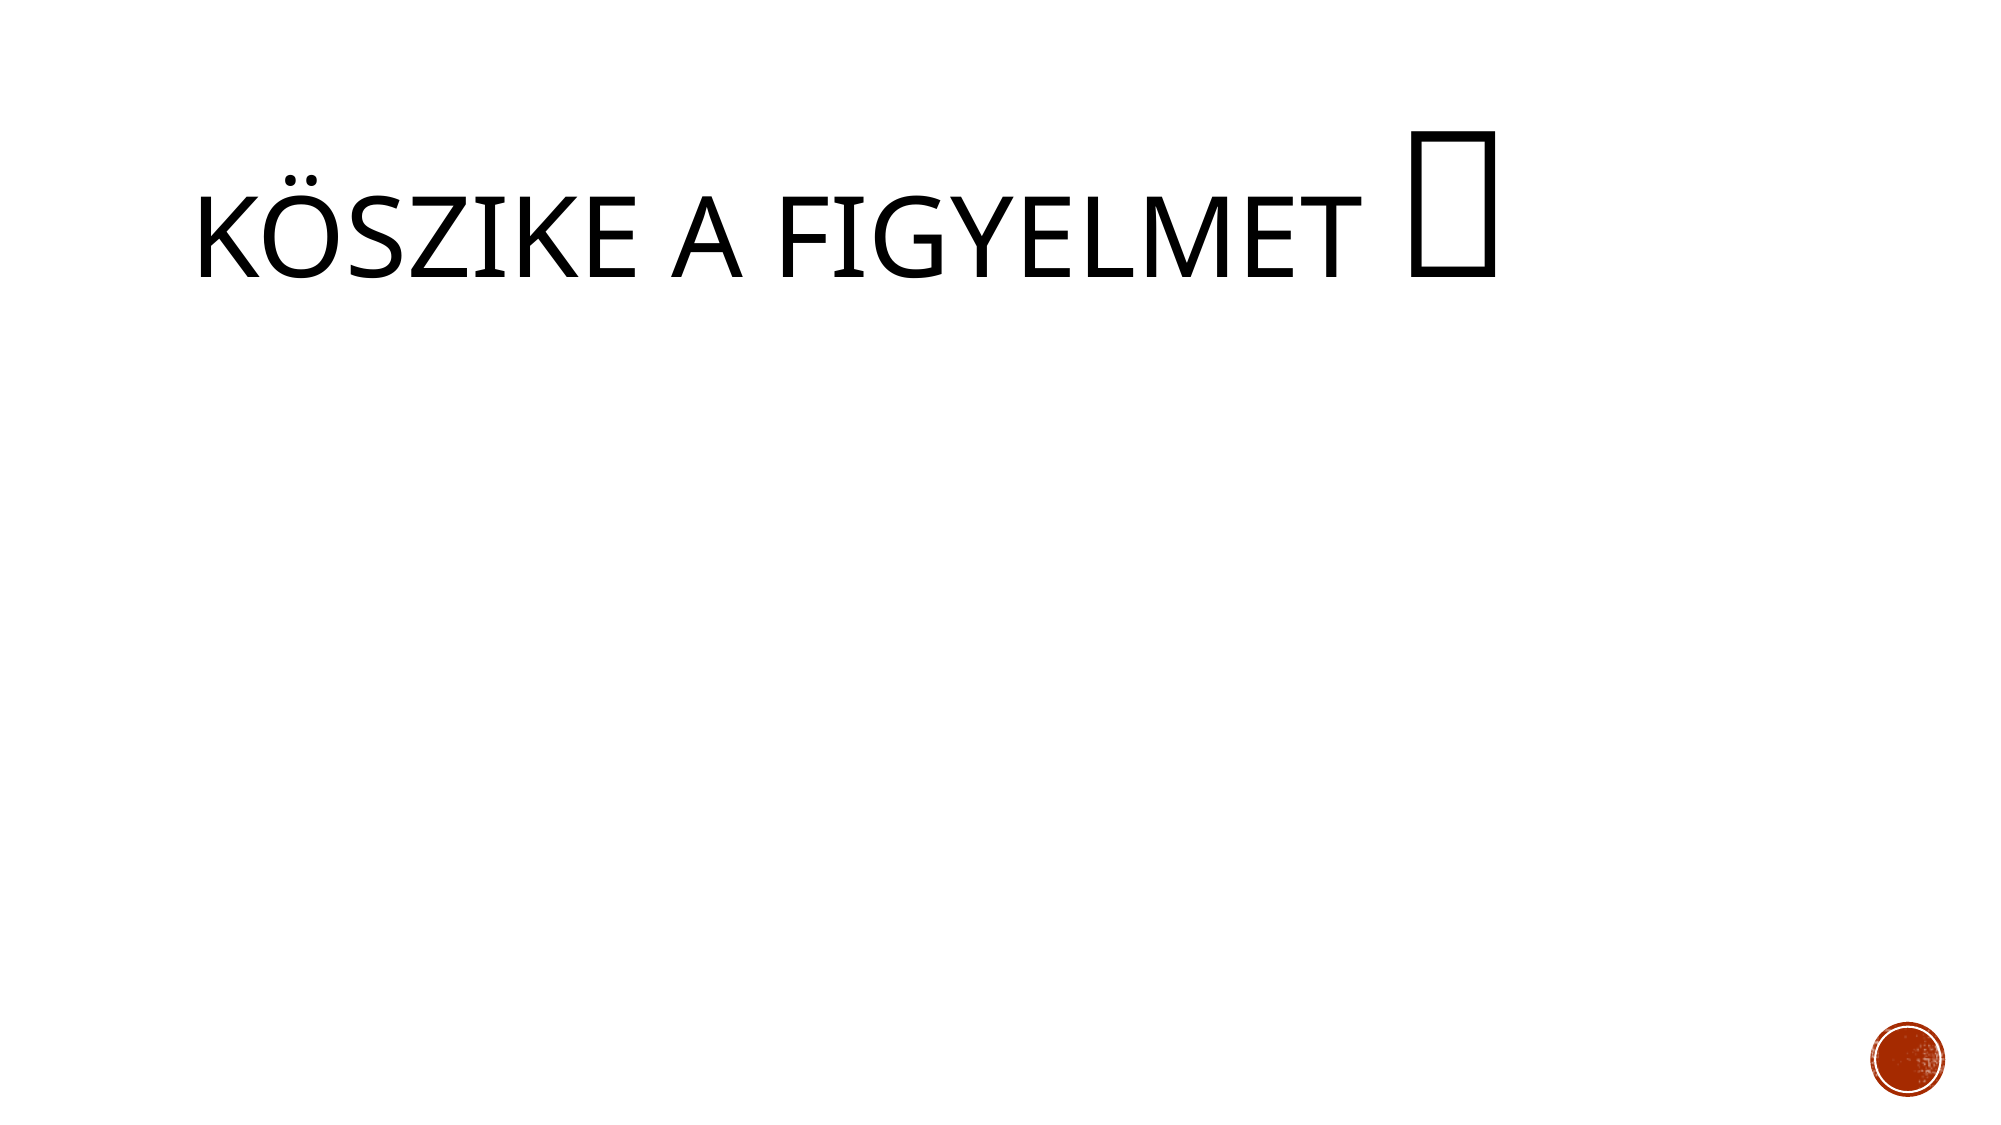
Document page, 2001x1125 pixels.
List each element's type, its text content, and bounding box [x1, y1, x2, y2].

title Köszike a figyelmet  [175, 79, 1826, 344]
